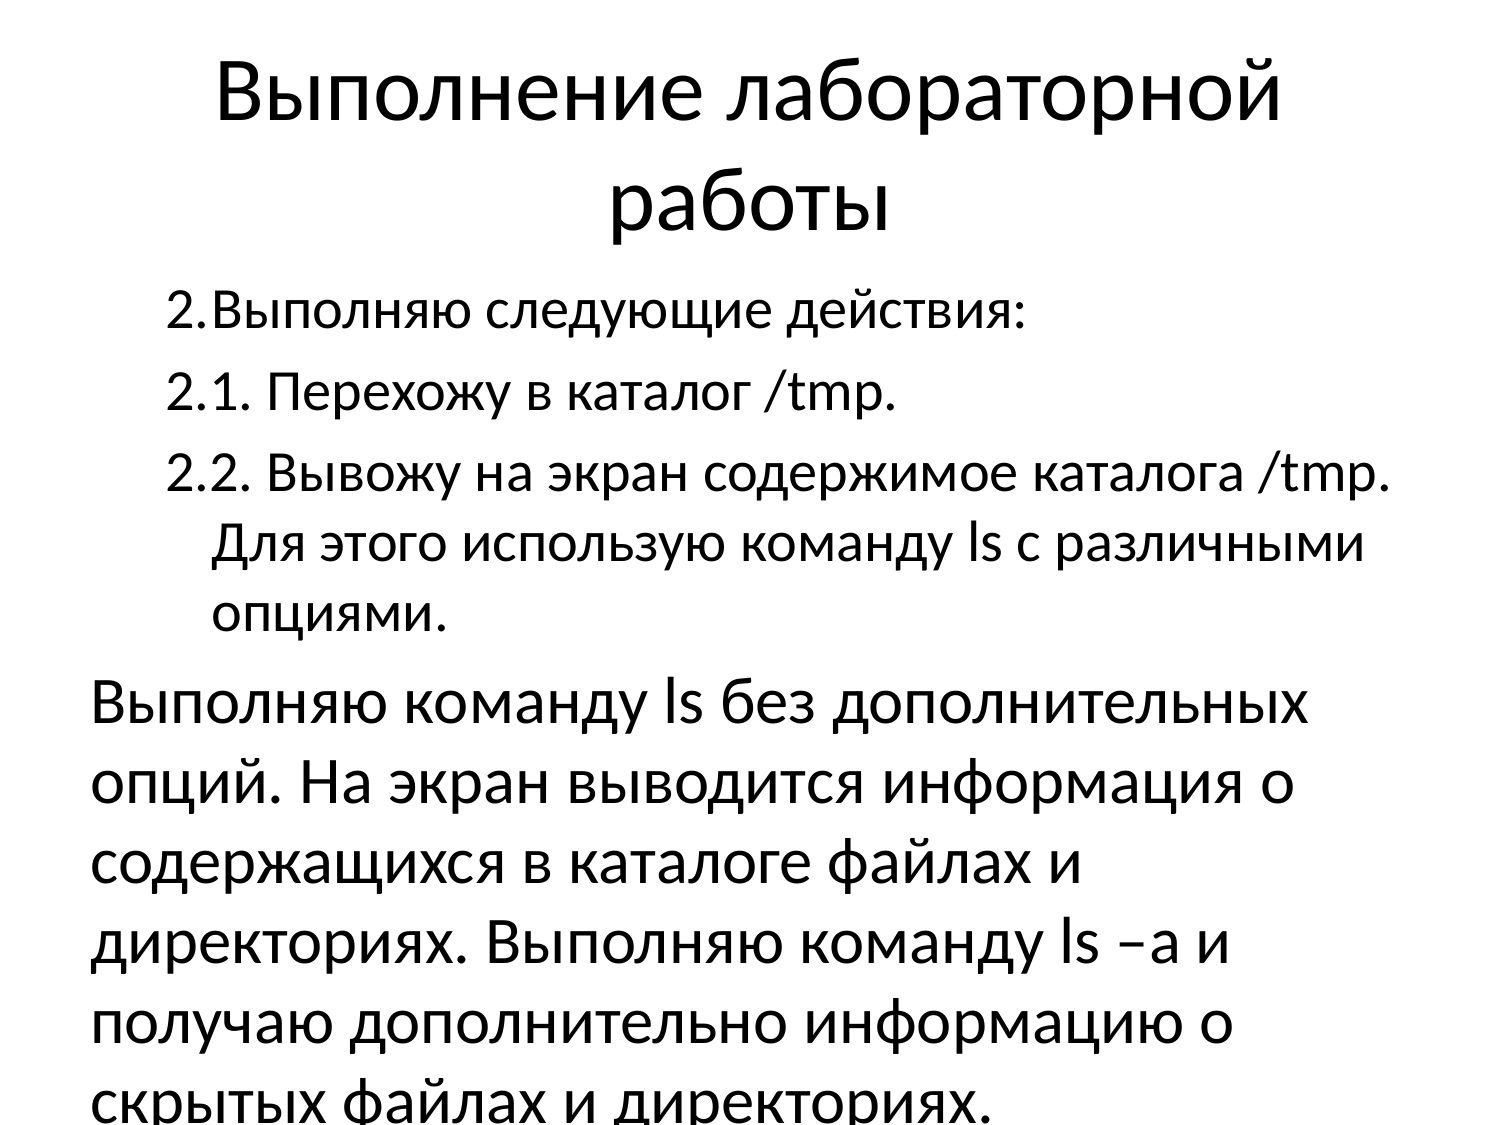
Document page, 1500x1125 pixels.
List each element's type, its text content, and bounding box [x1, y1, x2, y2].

title Выполнение лабораторной работы [75, 45, 1425, 233]
list Выполняю следующие действия: 2.1. Перехожу в каталог /tmp. 2.2. Вывожу на экран содержимое каталога /tmp. Для этого использую команду ls с различными опциями. Выполняю команду ls без дополнительных опций. На экран выводится информация о содержащихся в каталоге файлах и директориях. Выполняю команду ls –a и получаю дополнительно информацию о скрытых файлах и директориях. [75, 262, 1425, 1005]
